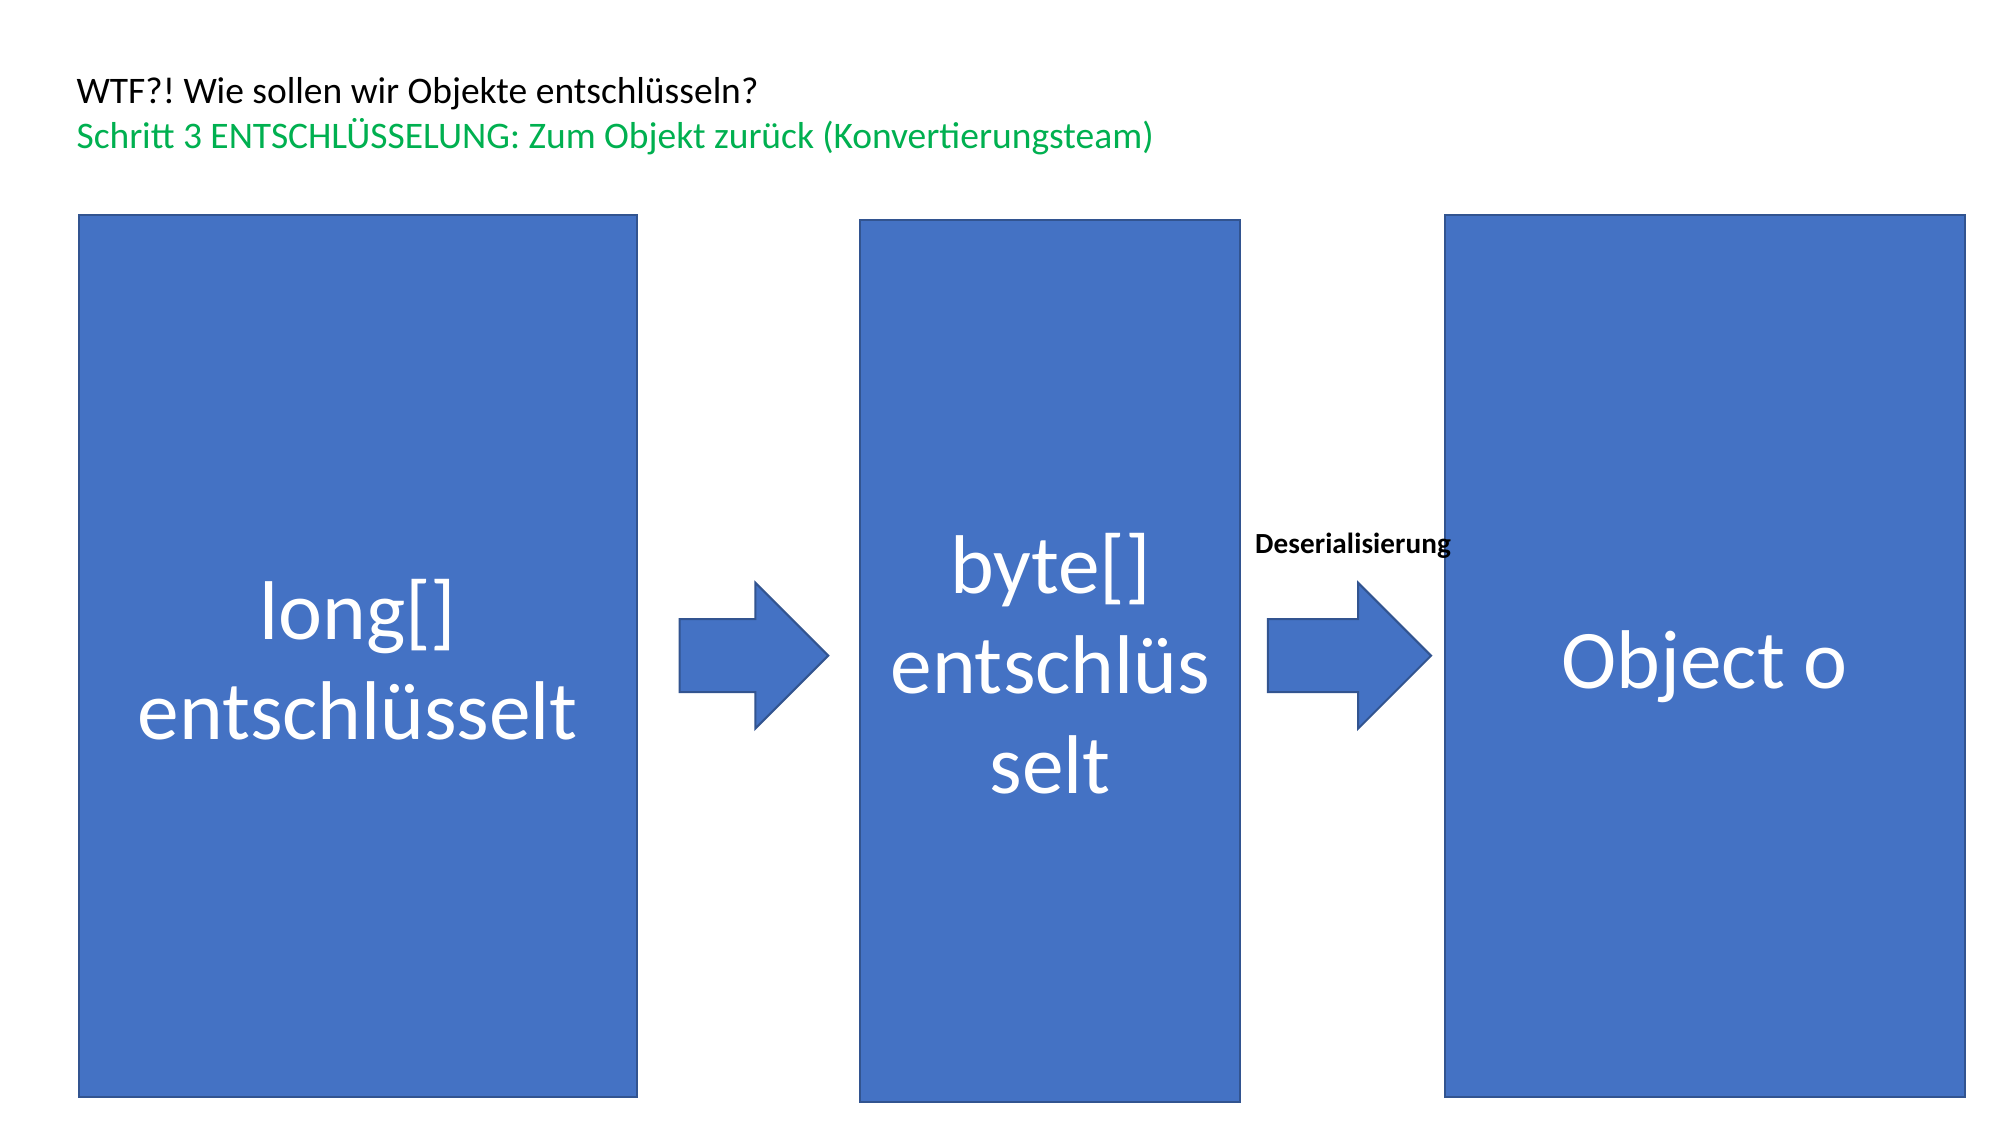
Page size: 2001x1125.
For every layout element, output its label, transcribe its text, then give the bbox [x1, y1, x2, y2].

text_box Object o [1444, 214, 1966, 1098]
text_box byte[] entschlüsselt [859, 219, 1241, 1103]
text_box Wird nicht versendet => Also auch nicht verschlüsselt [793, 198, 1876, 258]
text_box long[] entschlüsselt [78, 214, 638, 1098]
text_box [1266, 580, 1433, 732]
text_box Deserialisierung [1240, 516, 1562, 567]
text_box WTF?! Wie sollen wir Objekte entschlüsseln? Schritt 3 ENTSCHLÜSSELUNG: Zum Objekt zurück (Konvertierungsteam) [61, 59, 1445, 164]
text_box [678, 580, 830, 732]
